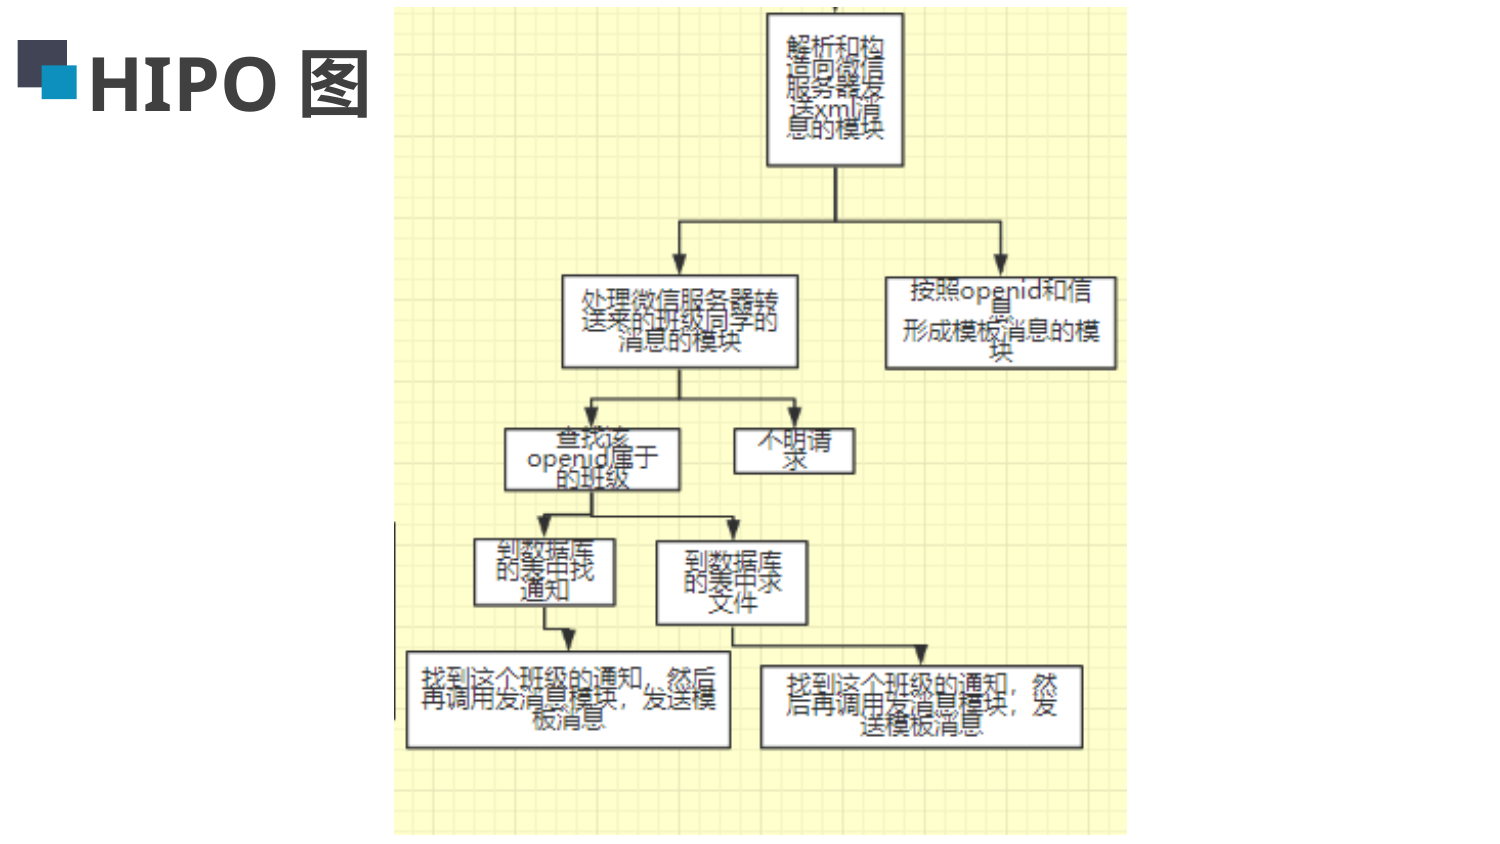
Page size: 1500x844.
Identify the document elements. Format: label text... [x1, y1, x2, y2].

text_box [17, 39, 77, 100]
text_box HIPO图 [71, 29, 388, 134]
picture [394, 6, 1127, 836]
